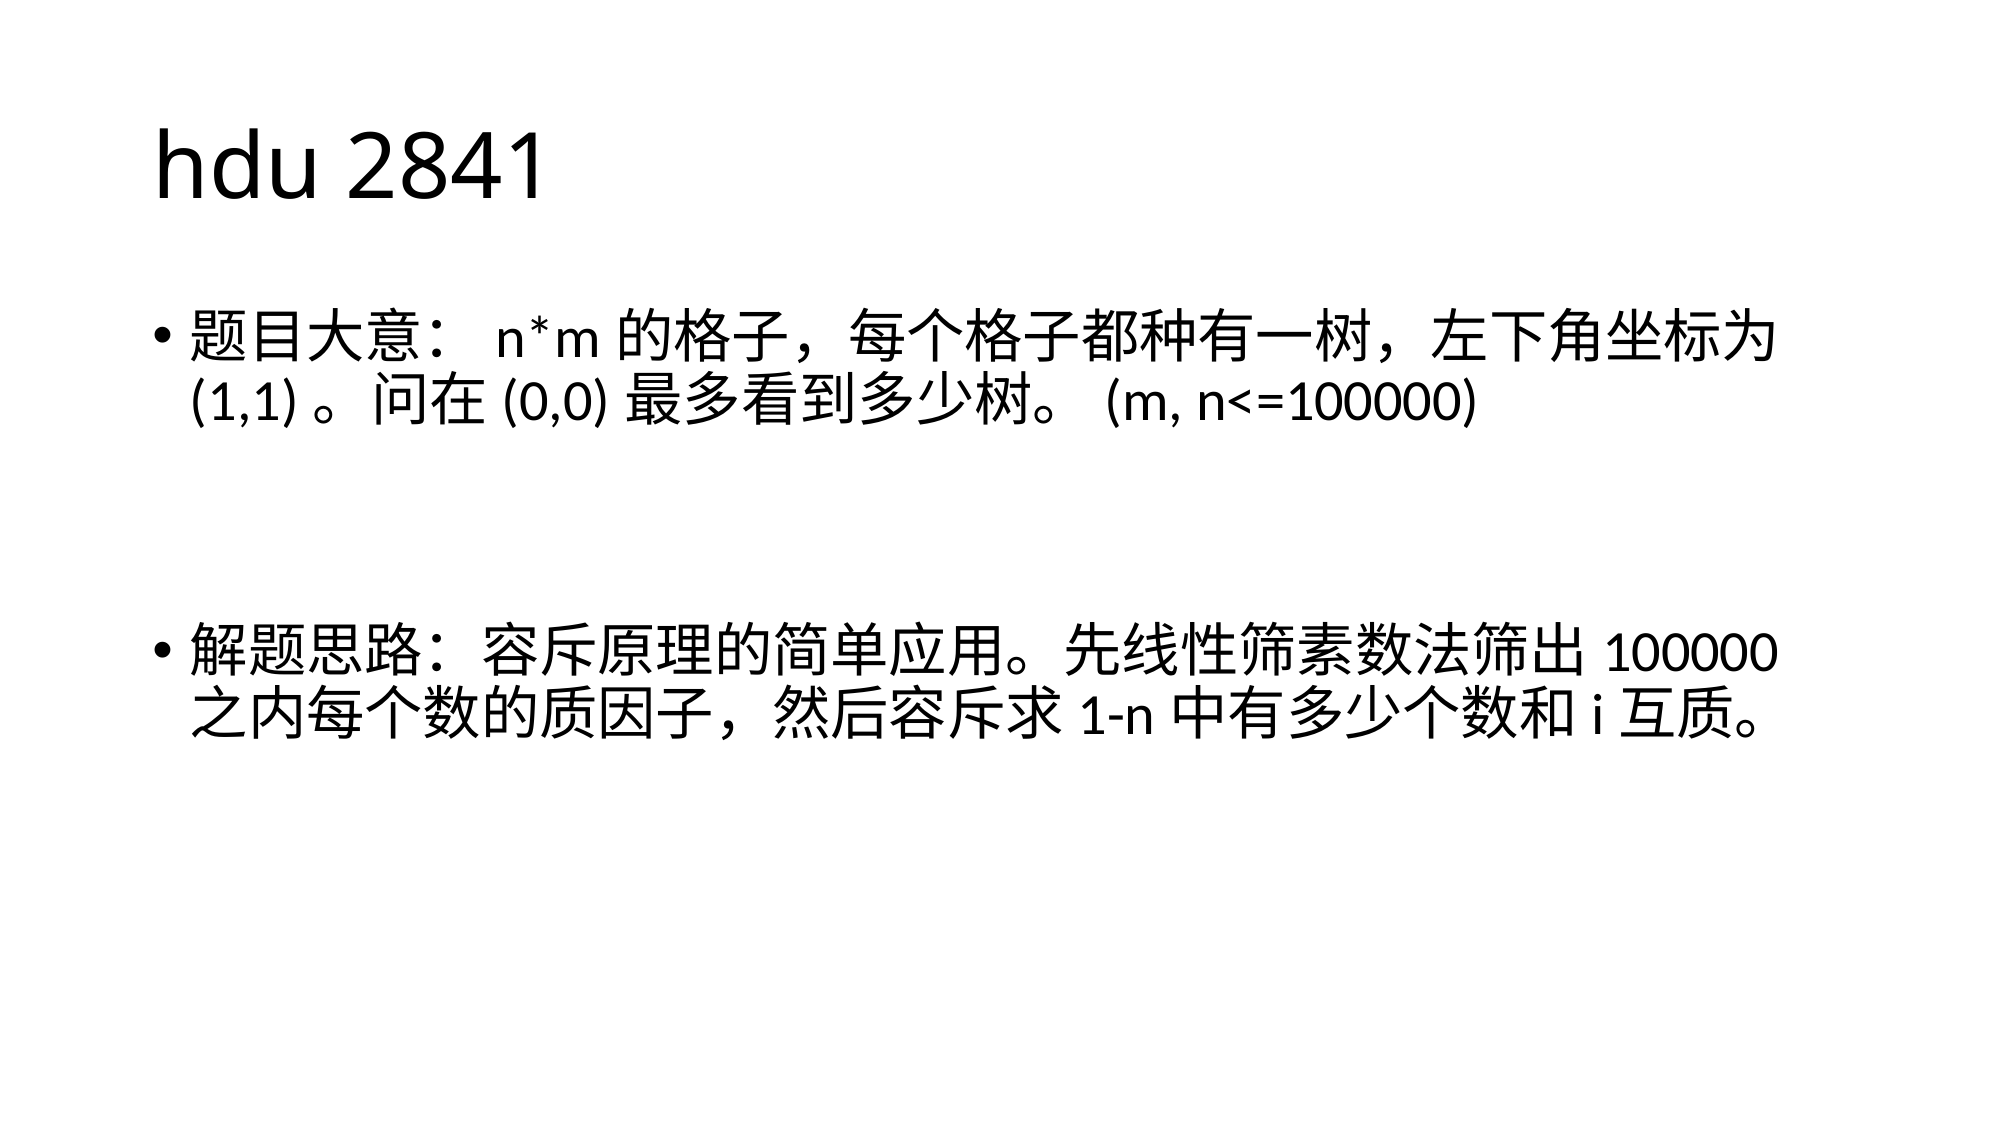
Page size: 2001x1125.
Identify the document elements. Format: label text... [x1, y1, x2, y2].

list 题目大意：n*m的格子，每个格子都种有一树，左下角坐标为(1,1)。问在(0,0)最多看到多少树。(m, n<=100000) 解题思路：容斥原理的简单应用。先线性筛素数法筛出100000之内每个数的质因子，然后容斥求1-n中有多少个数和i互质。 [137, 299, 1863, 1014]
title hdu 2841 [137, 59, 1863, 278]
